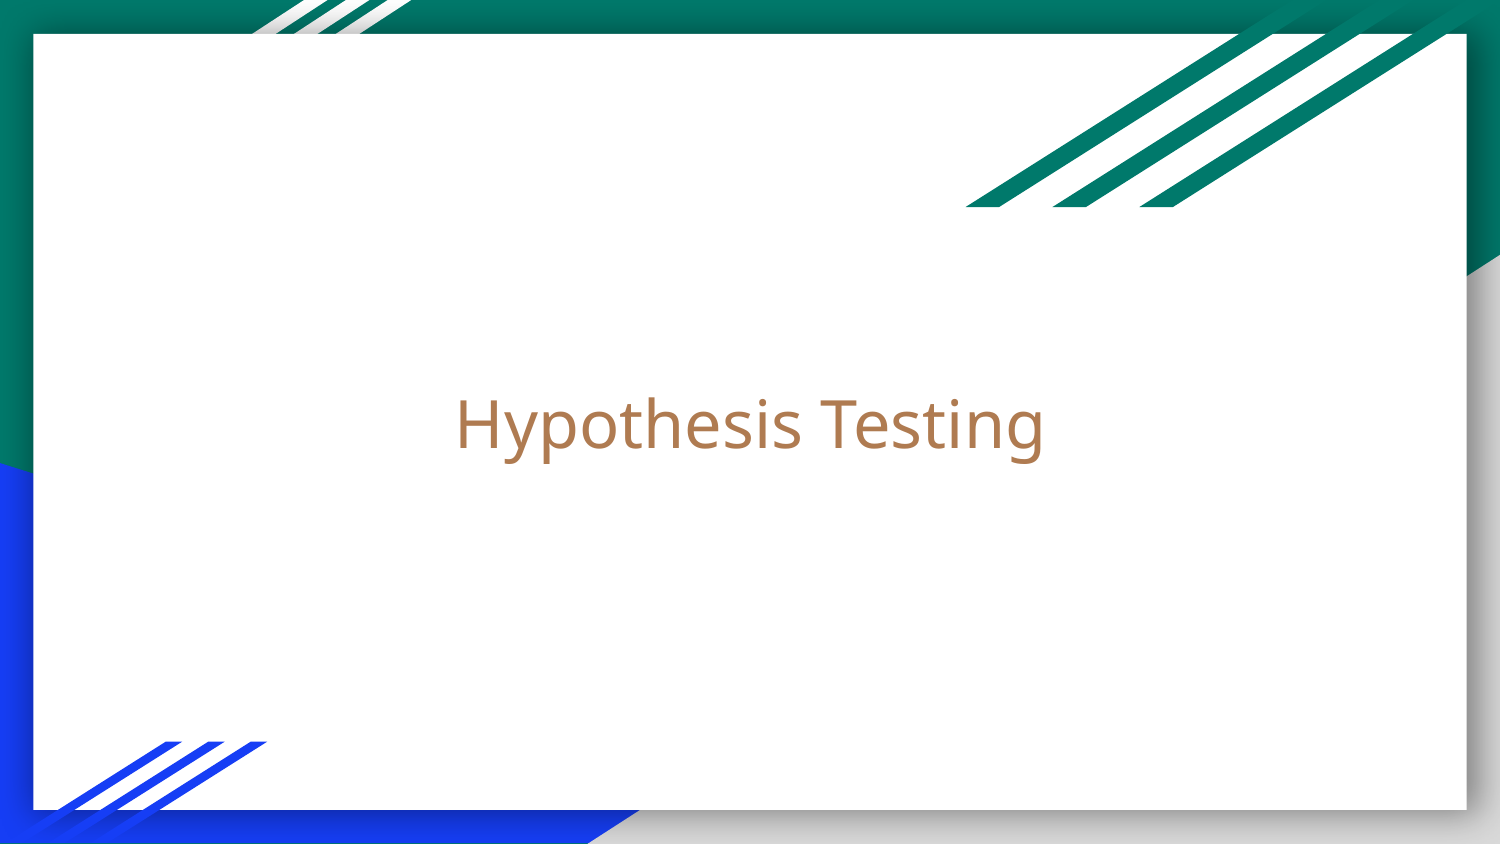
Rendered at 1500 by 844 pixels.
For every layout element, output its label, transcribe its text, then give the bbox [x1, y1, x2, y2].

title Hypothesis Testing [228, 213, 1274, 630]
